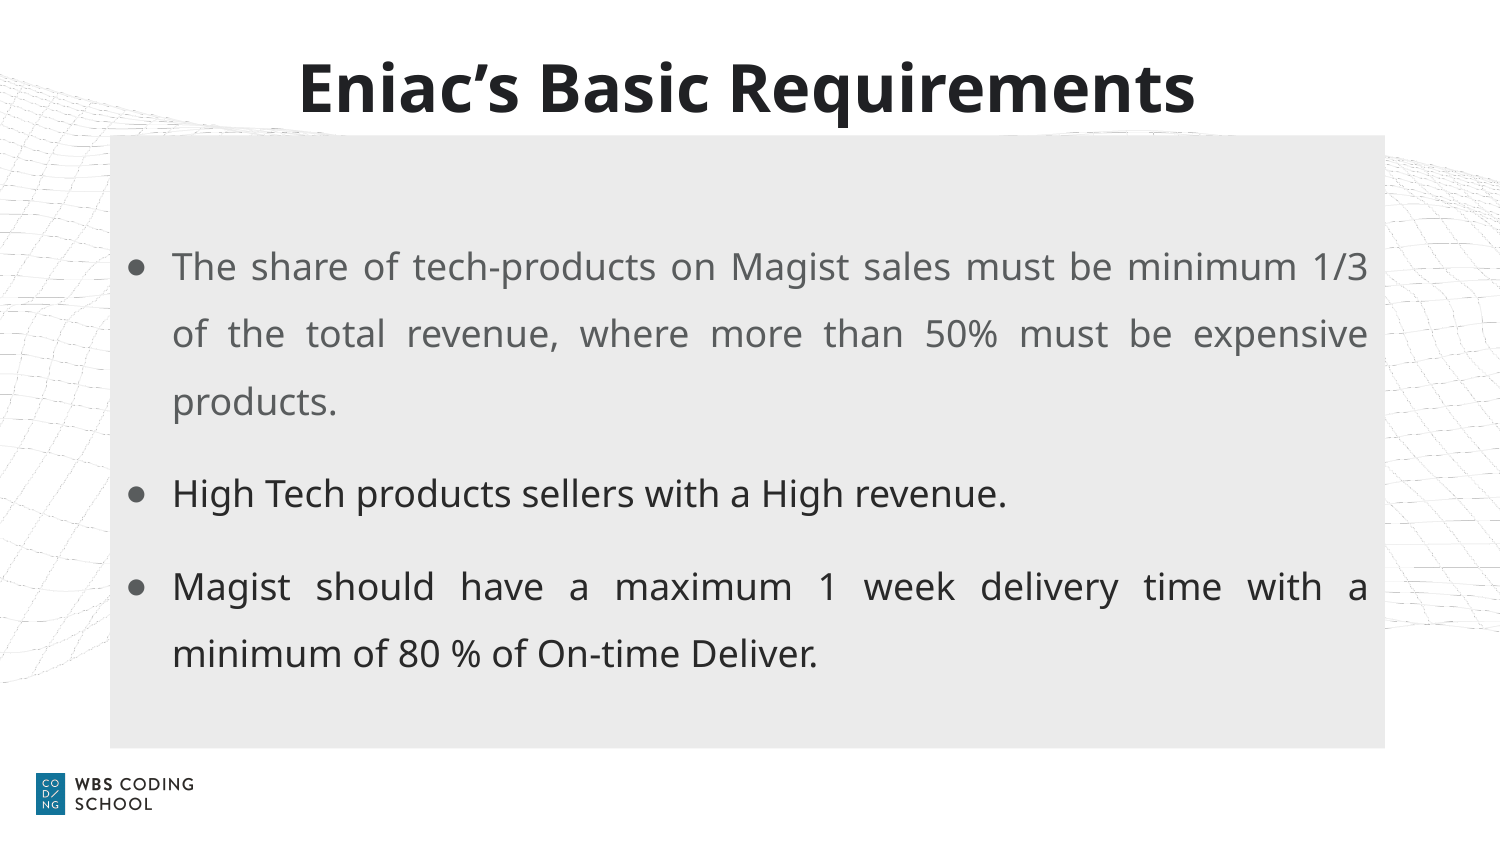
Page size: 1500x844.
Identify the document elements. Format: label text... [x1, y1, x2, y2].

picture [0, 0, 1500, 844]
title Eniac’s Basic Requirements [84, 29, 1410, 183]
list The share of tech-products on Magist sales must be minimum 1/3 of the total revenue, where more than 50% must be expensive products. High Tech products sellers with a High revenue. Magist should have a maximum 1 week delivery time with a minimum of 80 % of On-time Deliver. [109, 134, 1386, 749]
